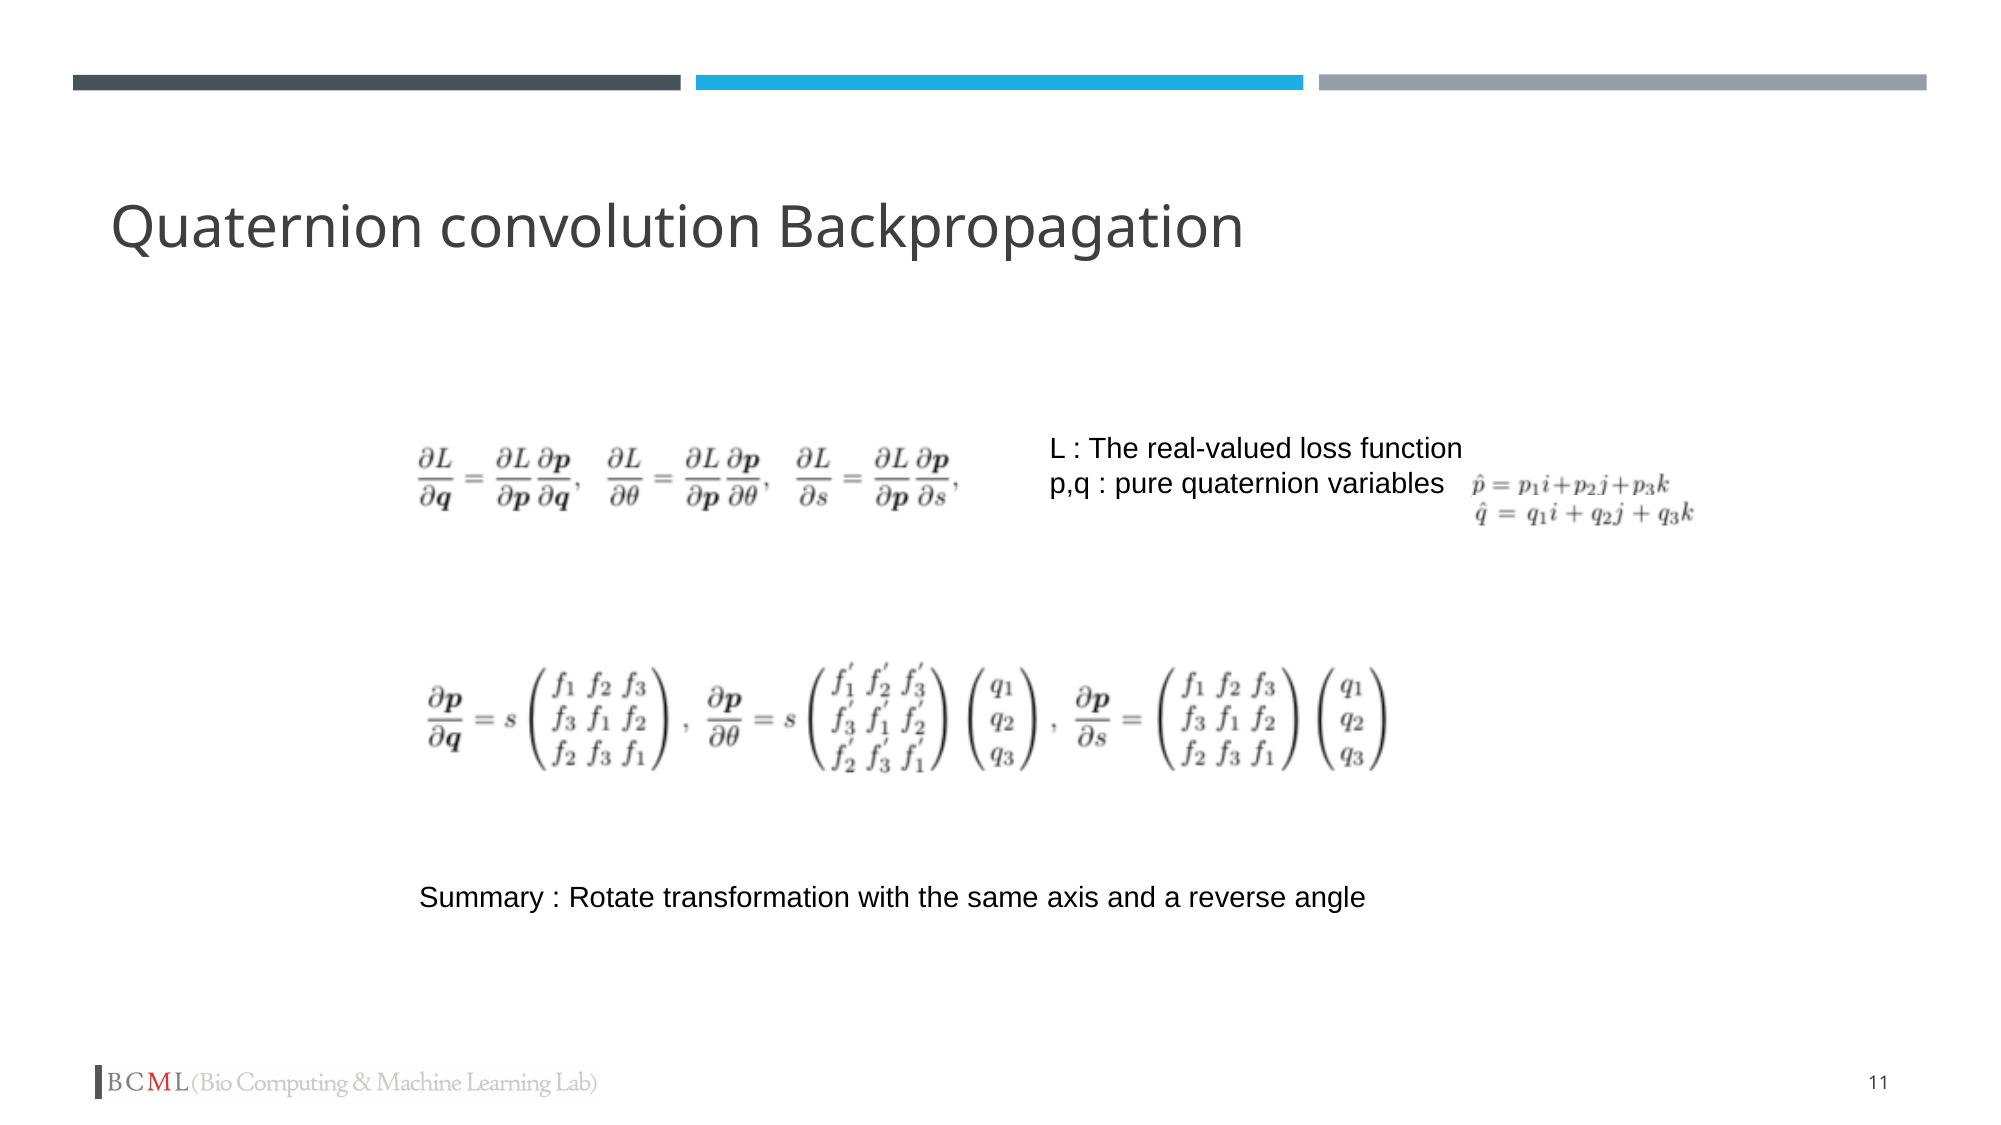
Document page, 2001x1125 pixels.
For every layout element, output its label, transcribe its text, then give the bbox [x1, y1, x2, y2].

picture [1470, 468, 1696, 529]
picture [94, 1064, 601, 1099]
text_box L : The real-valued loss function p,q : pure quaternion variables [1034, 421, 1502, 507]
text_box Summary : Rotate transformation with the same axis and a reverse angle [404, 870, 1659, 921]
slide_number ‹#› [1732, 1053, 1905, 1114]
picture [413, 653, 1390, 781]
title Quaternion convolution Backpropagation [95, 115, 1905, 267]
picture [404, 431, 973, 520]
